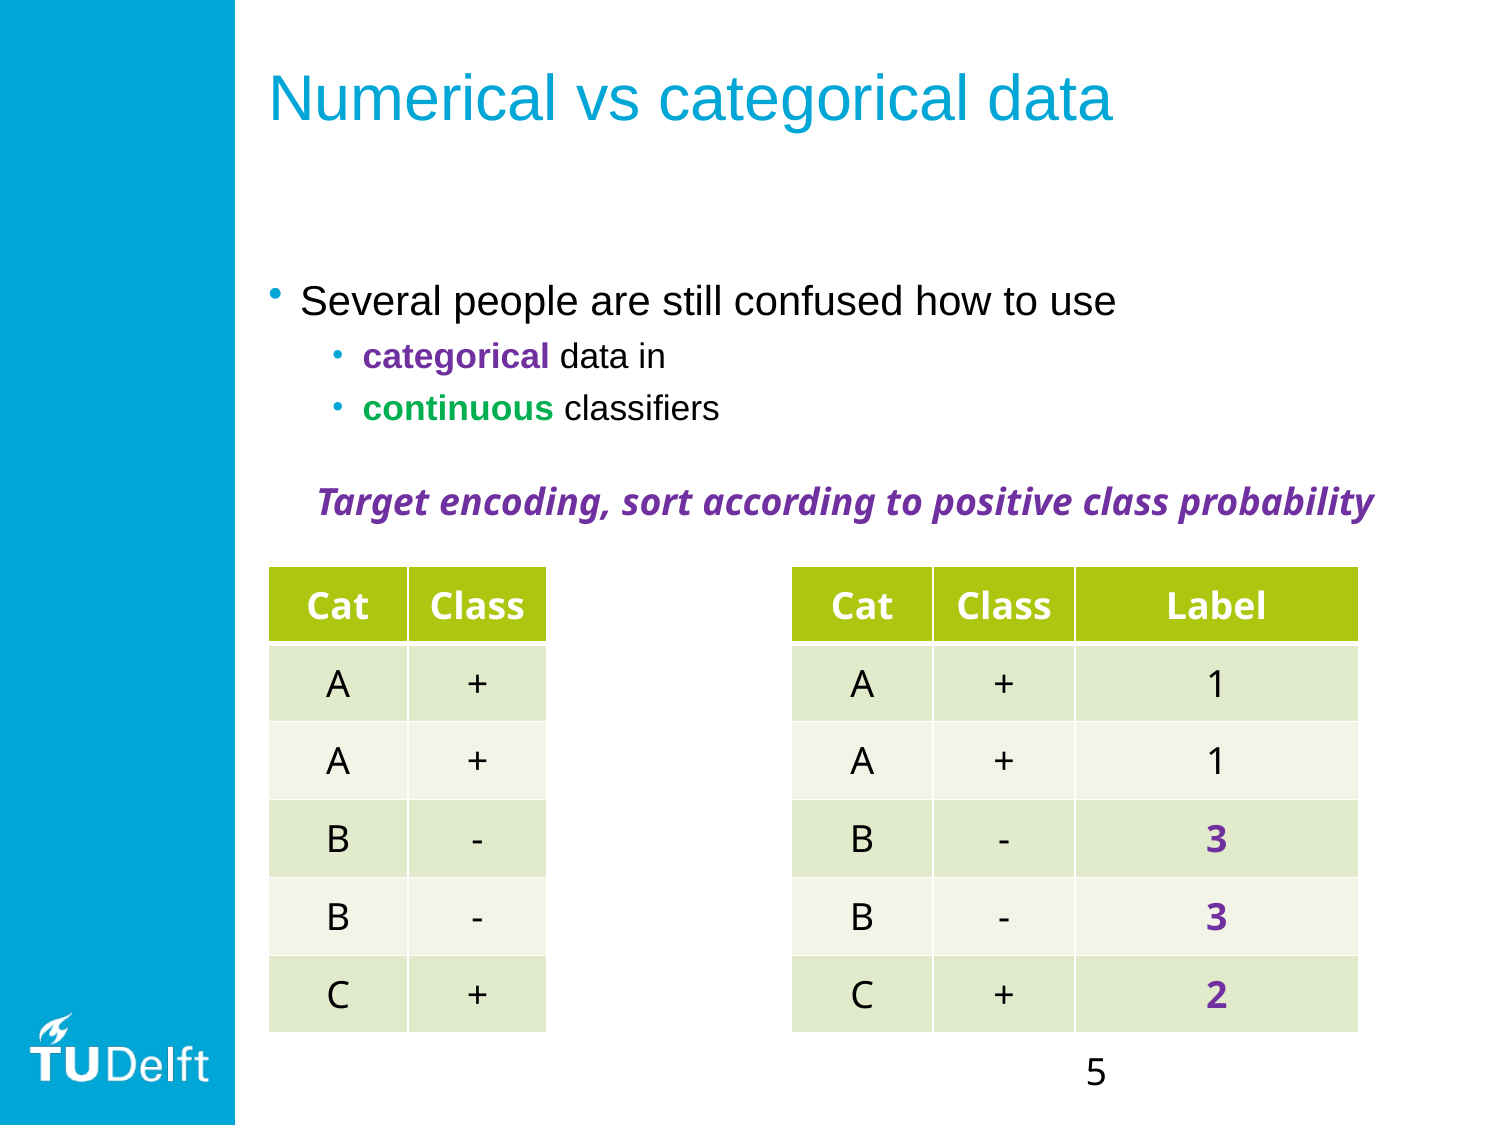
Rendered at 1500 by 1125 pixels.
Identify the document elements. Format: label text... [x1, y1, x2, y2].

slide_number 5 [1075, 1042, 1425, 1103]
table_cell - [934, 878, 1074, 955]
table_cell B [269, 878, 407, 955]
table_header Cat [792, 567, 932, 641]
table_cell + [934, 722, 1074, 799]
table_cell A [792, 646, 932, 721]
table_cell B [792, 800, 932, 877]
table_cell C [269, 956, 407, 1032]
table_cell B [269, 800, 407, 877]
table_header Label [1076, 567, 1358, 641]
table_cell - [934, 800, 1074, 877]
table_cell 1 [1076, 722, 1358, 799]
table_cell A [792, 722, 932, 799]
table_cell + [409, 722, 546, 799]
table_cell 3 [1076, 878, 1358, 955]
title Numerical vs categorical data [268, 55, 1423, 231]
table_header Class [409, 567, 546, 641]
table_cell A [269, 722, 407, 799]
text_box Target encoding, sort according to positive class probability [301, 470, 1390, 531]
table_cell 2 [1076, 956, 1358, 1032]
table_cell + [409, 956, 546, 1032]
table_cell 1 [1076, 646, 1358, 721]
table_cell + [934, 956, 1074, 1032]
table_cell + [409, 646, 546, 721]
list Several people are still confused how to use categorical data in continuous classifiers [268, 271, 1423, 1061]
table_cell - [409, 800, 546, 877]
table_cell C [792, 956, 932, 1032]
table_cell A [269, 646, 407, 721]
table_header Class [934, 567, 1074, 641]
table_cell - [409, 878, 546, 955]
table_cell B [792, 878, 932, 955]
table_cell + [934, 646, 1074, 721]
table_cell 3 [1076, 800, 1358, 877]
table_header Cat [269, 567, 407, 641]
